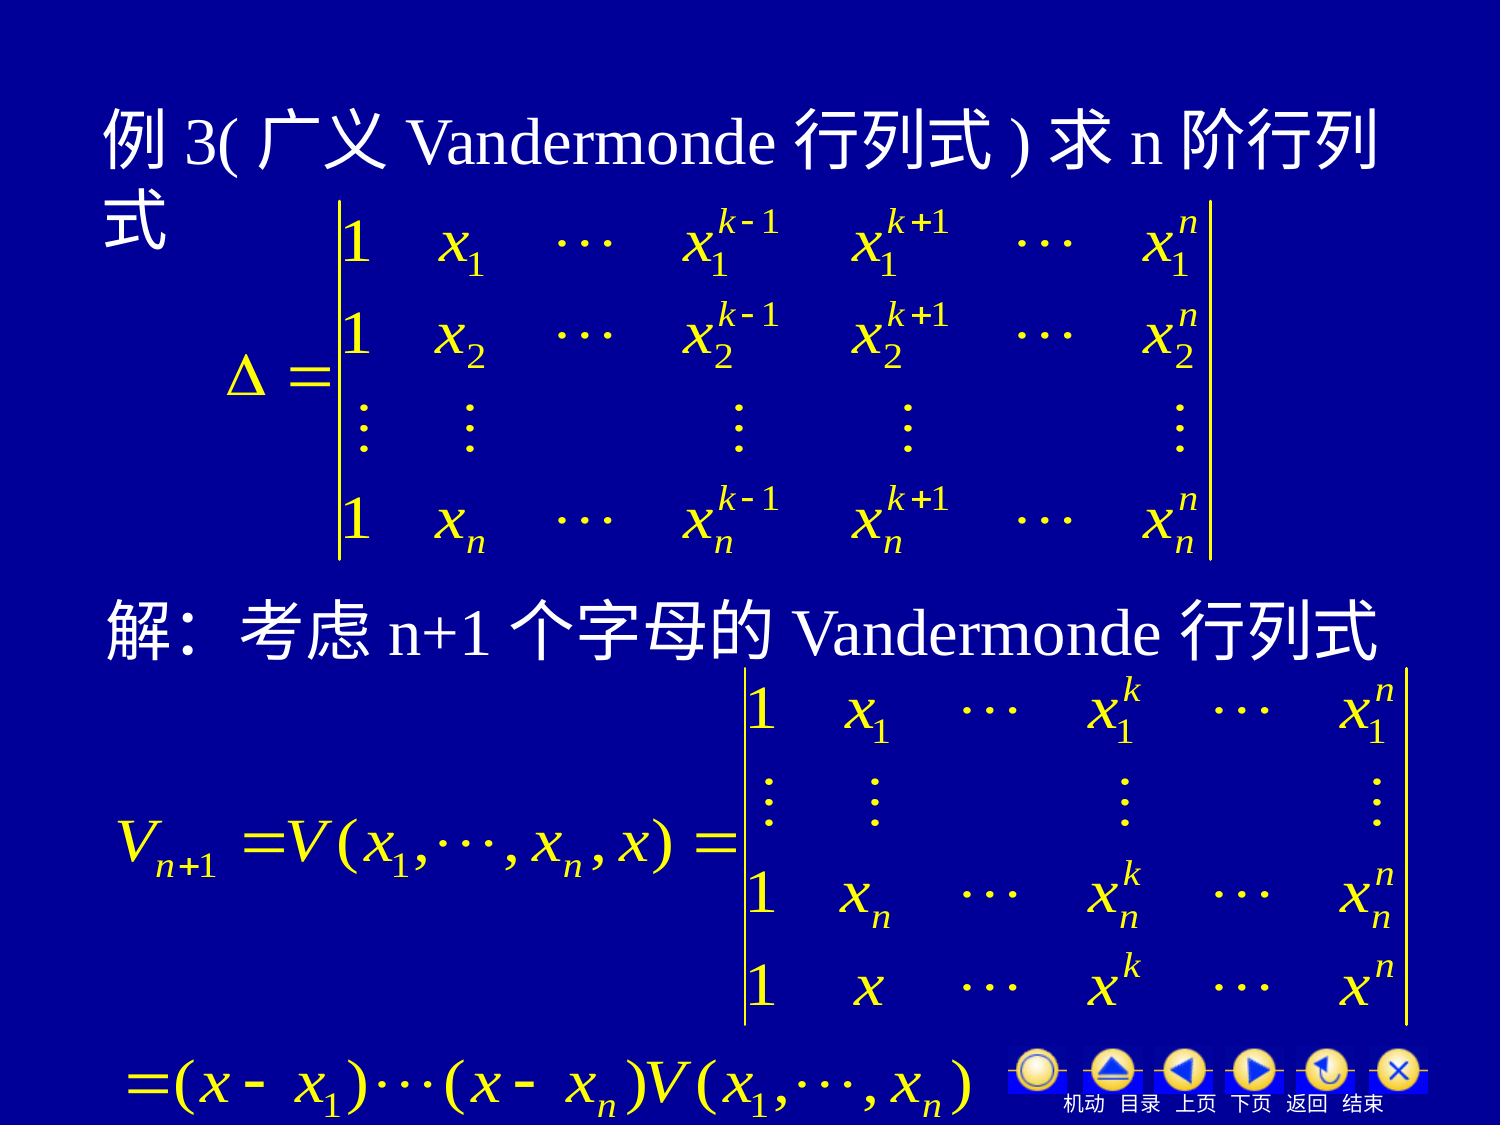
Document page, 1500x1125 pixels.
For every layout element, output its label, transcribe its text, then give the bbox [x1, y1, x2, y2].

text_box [214, 190, 1224, 567]
text_box 解：考虑n+1个字母的Vandermonde行列式 [90, 581, 1430, 676]
picture [1420, 1046, 1428, 1094]
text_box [110, 657, 1420, 1125]
text_box 例3(广义Vandermonde行列式)求n阶行列式 [86, 90, 1427, 266]
